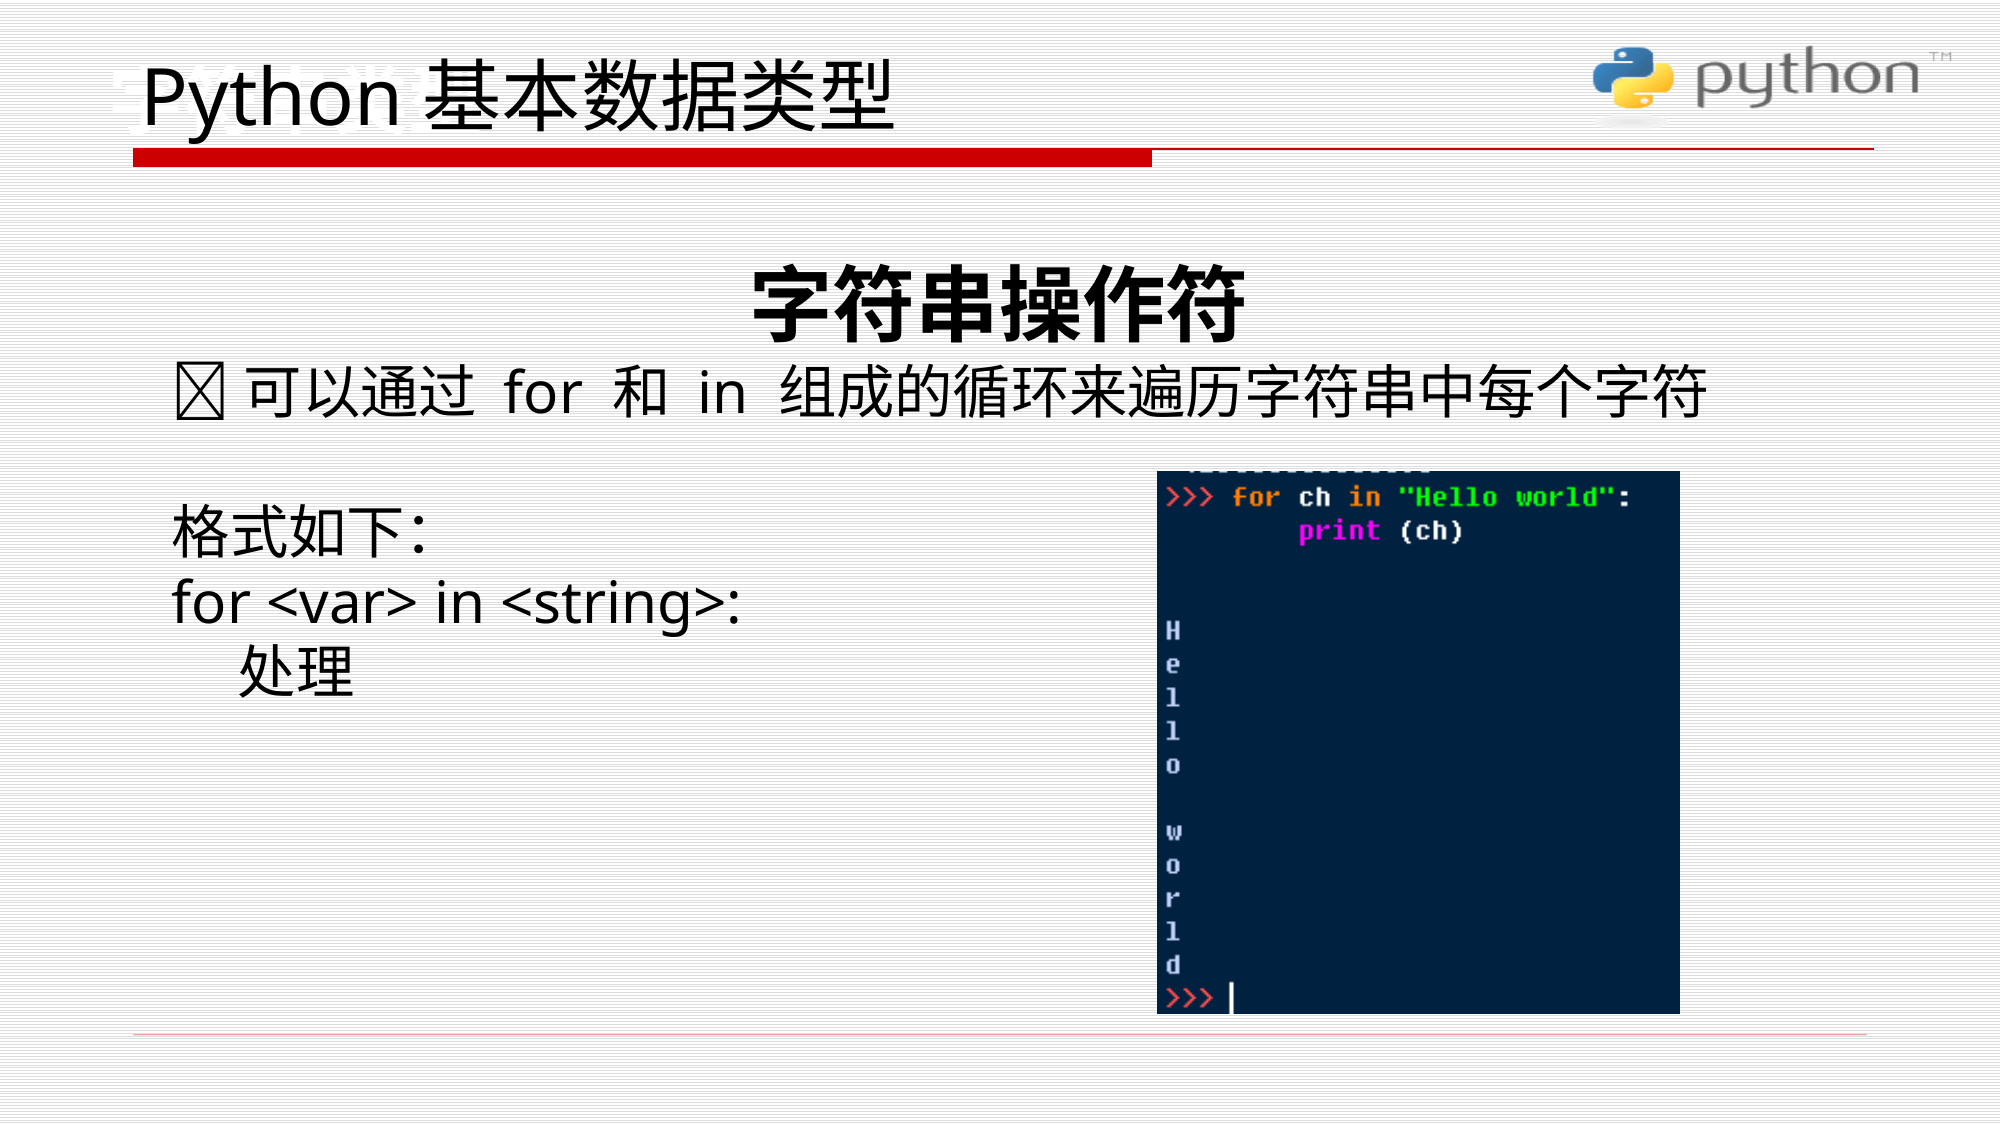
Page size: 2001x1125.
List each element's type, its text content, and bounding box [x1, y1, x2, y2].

picture [1156, 471, 1680, 1014]
text_box 字符串类型 [93, 37, 1905, 153]
text_box 可以通过 for 和 in 组成的循环来遍历字符串中每个字符 格式如下： for <var> in <string>: 处理 [157, 347, 1859, 713]
text_box 字符串操作符 [734, 214, 1264, 347]
picture [1560, 30, 2000, 142]
title Python基本数据类型 [125, 49, 1876, 150]
